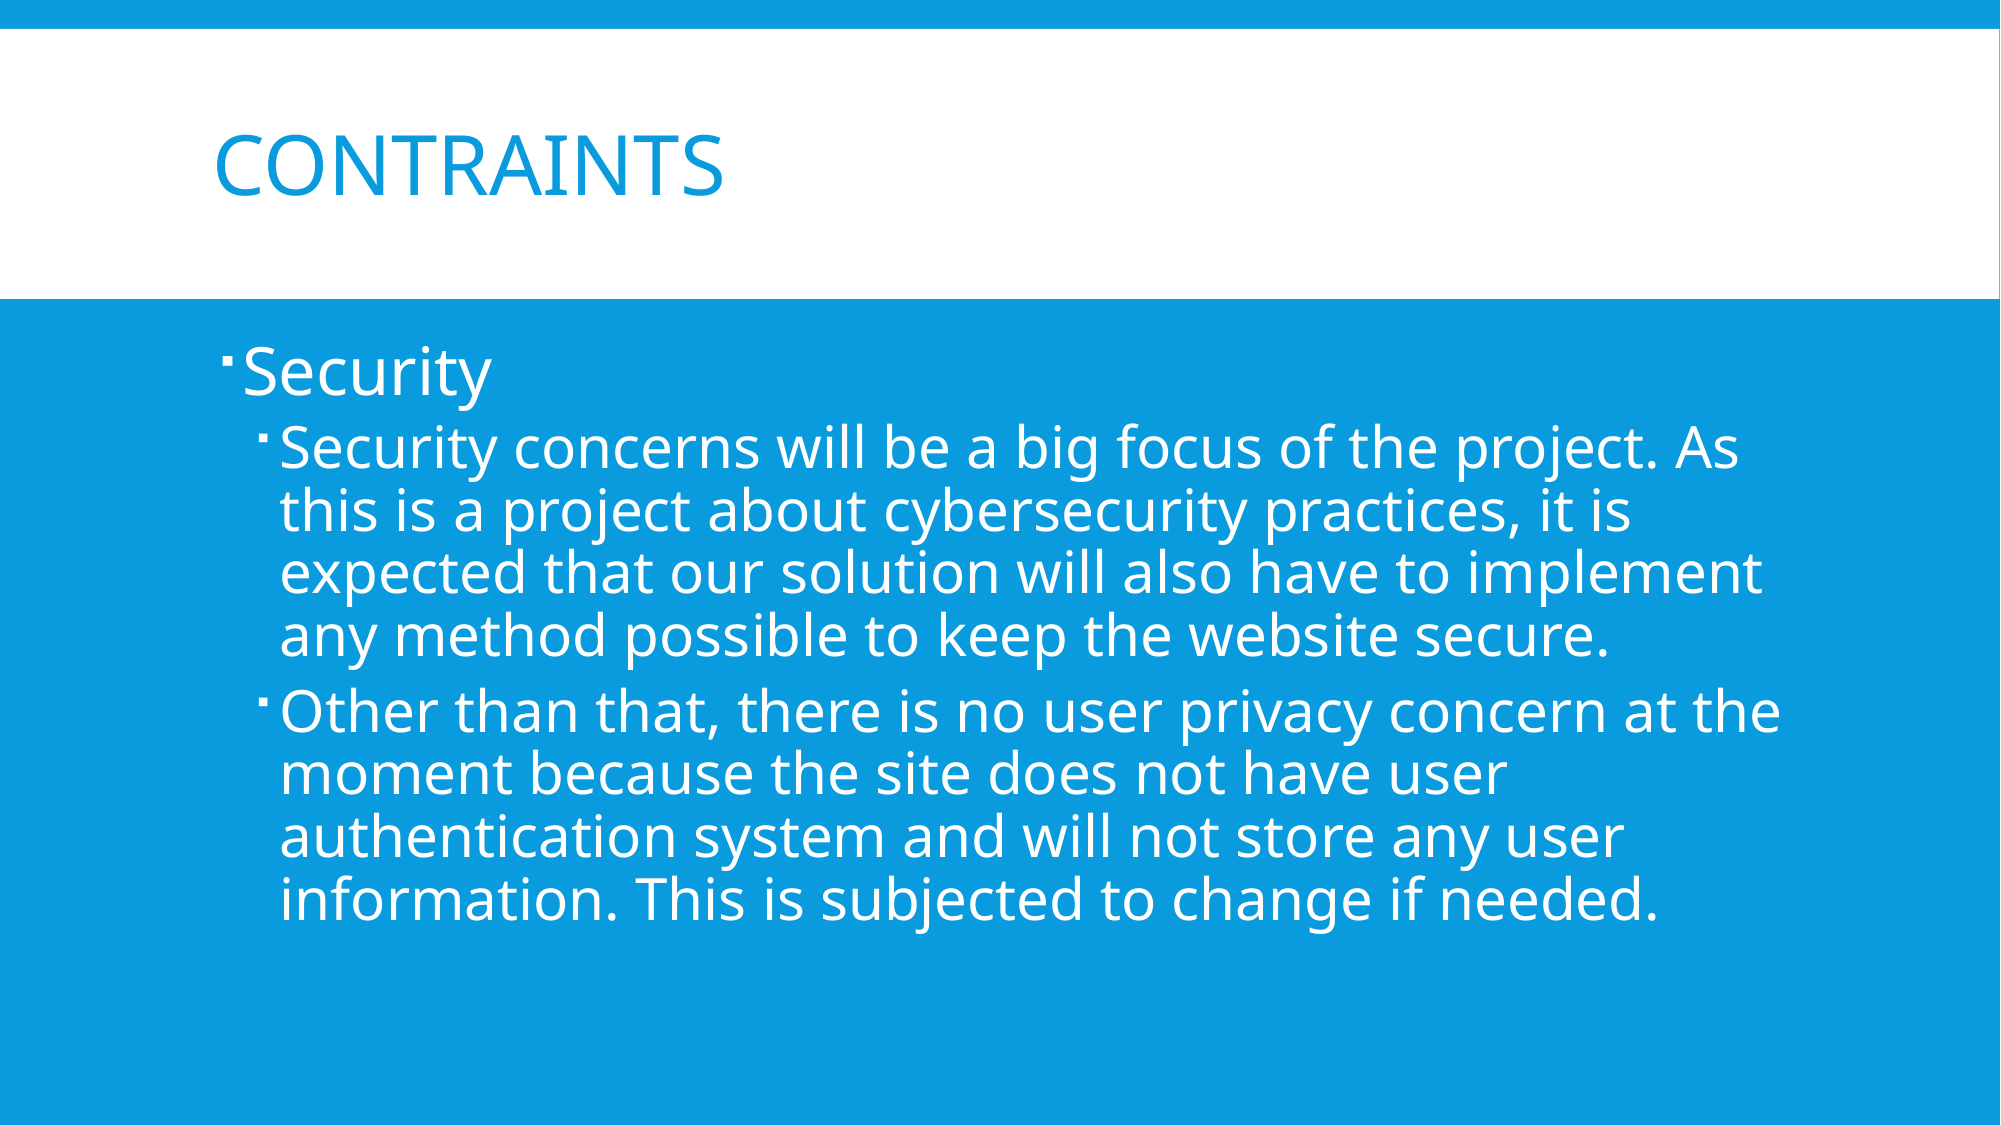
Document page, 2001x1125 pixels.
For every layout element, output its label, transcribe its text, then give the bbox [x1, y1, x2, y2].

title contraints [197, 46, 1803, 295]
list Security Security concerns will be a big focus of the project. As this is a project about cybersecurity practices, it is expected that our solution will also have to implement any method possible to keep the website secure. Other than that, there is no user privacy concern at the moment because the site does not have user authentication system and will not store any user information. This is subjected to change if needed. [197, 329, 1803, 1020]
